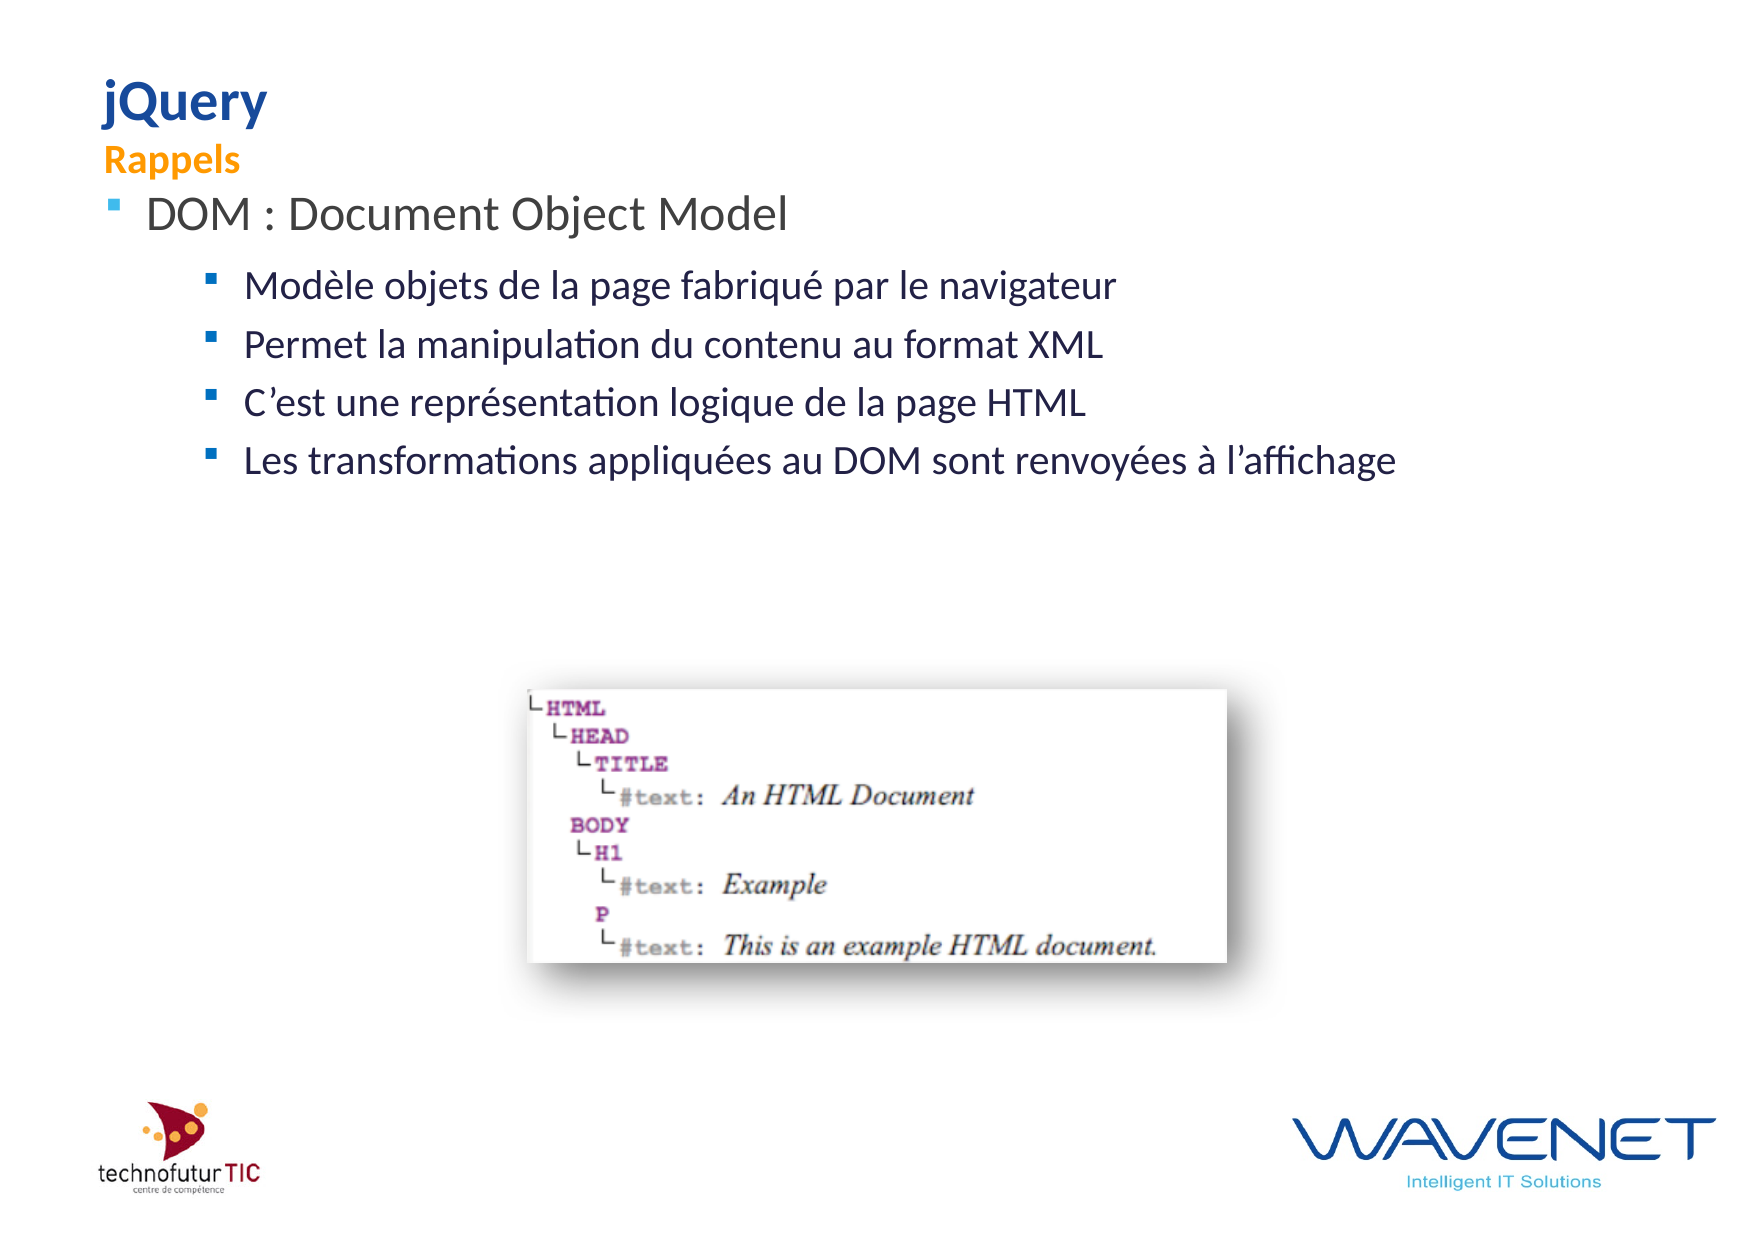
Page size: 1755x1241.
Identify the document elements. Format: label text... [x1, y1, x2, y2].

title jQuery Rappels [86, 52, 1668, 184]
picture [527, 688, 1227, 963]
picture [91, 1092, 267, 1199]
list DOM : Document Object Model Modèle objets de la page fabriqué par le navigateur Permet la manipulation du contenu au format XML C’est une représentation logique de la page HTML Les transformations appliquées au DOM sont renvoyées à l’affichage [87, 171, 1667, 1070]
picture [1290, 1116, 1718, 1192]
